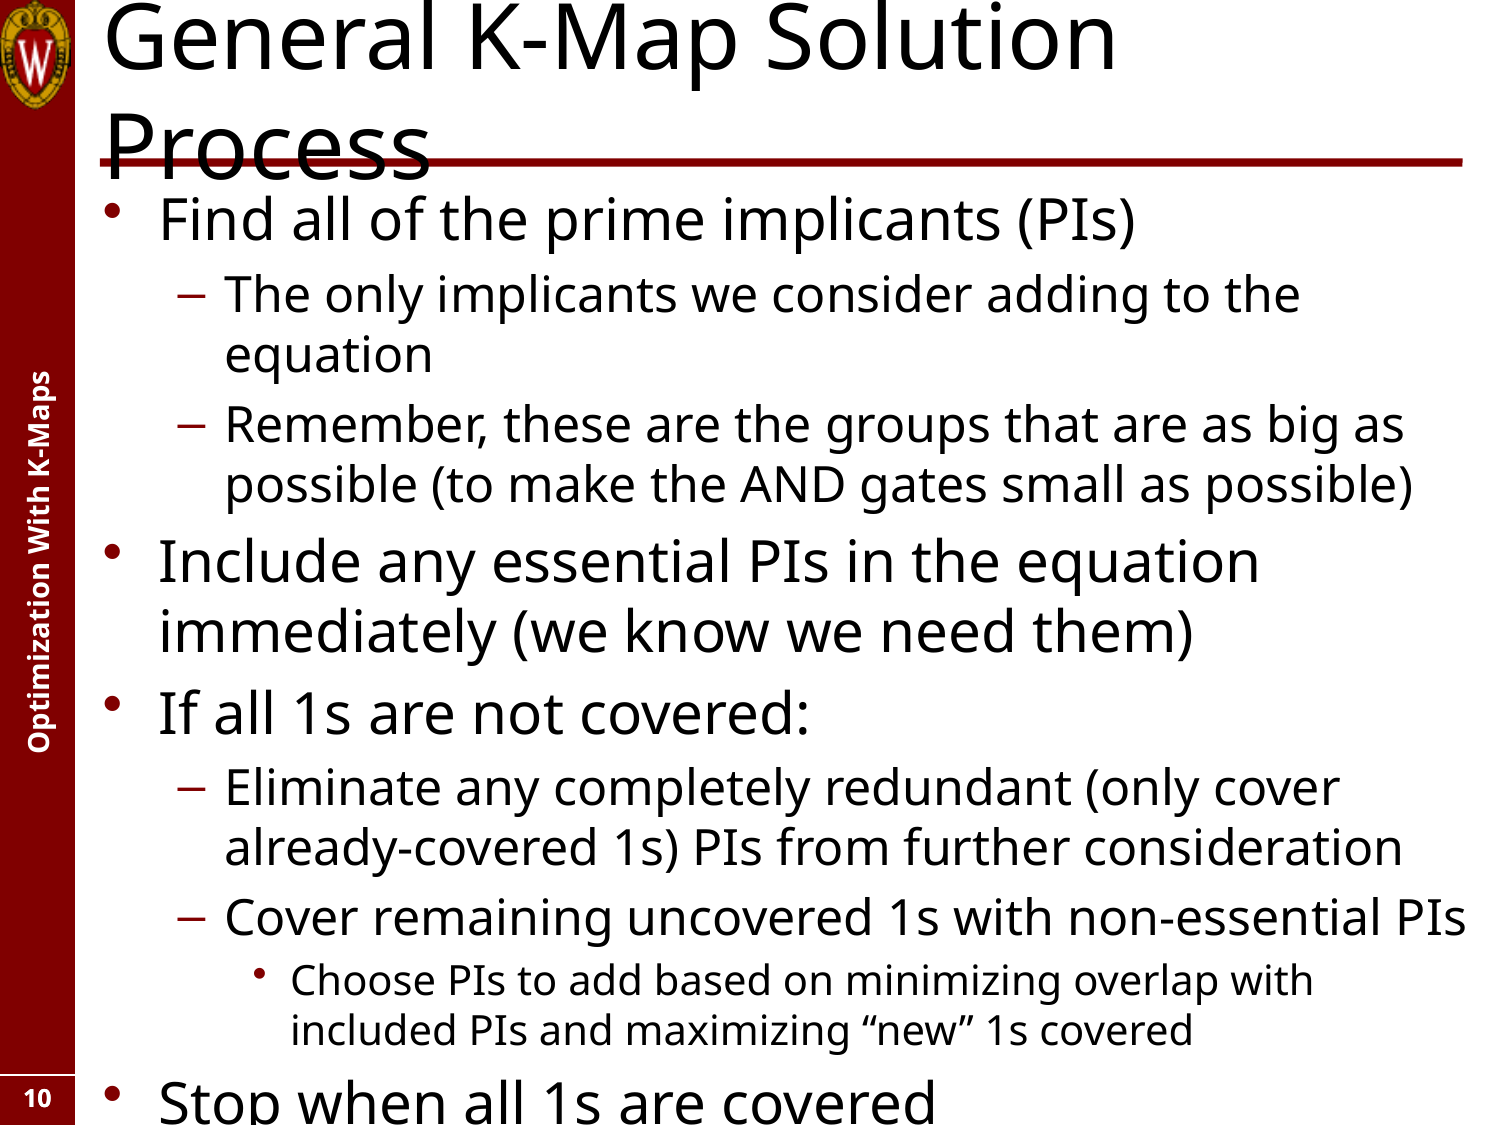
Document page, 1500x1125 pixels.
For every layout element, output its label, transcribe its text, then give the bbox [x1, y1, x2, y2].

title General K-Map Solution Process [87, 12, 1488, 163]
list Find all of the prime implicants (PIs) The only implicants we consider adding to the equation Remember, these are the groups that are as big as possible (to make the AND gates small as possible) Include any essential PIs in the equation immediately (we know we need them) If all 1s are not covered: Eliminate any completely redundant (only cover already-covered 1s) PIs from further consideration Cover remaining uncovered 1s with non-essential PIs Choose PIs to add based on minimizing overlap with included PIs and maximizing “new” 1s covered Stop when all 1s are covered [87, 174, 1488, 1121]
picture [0, 0, 71, 113]
